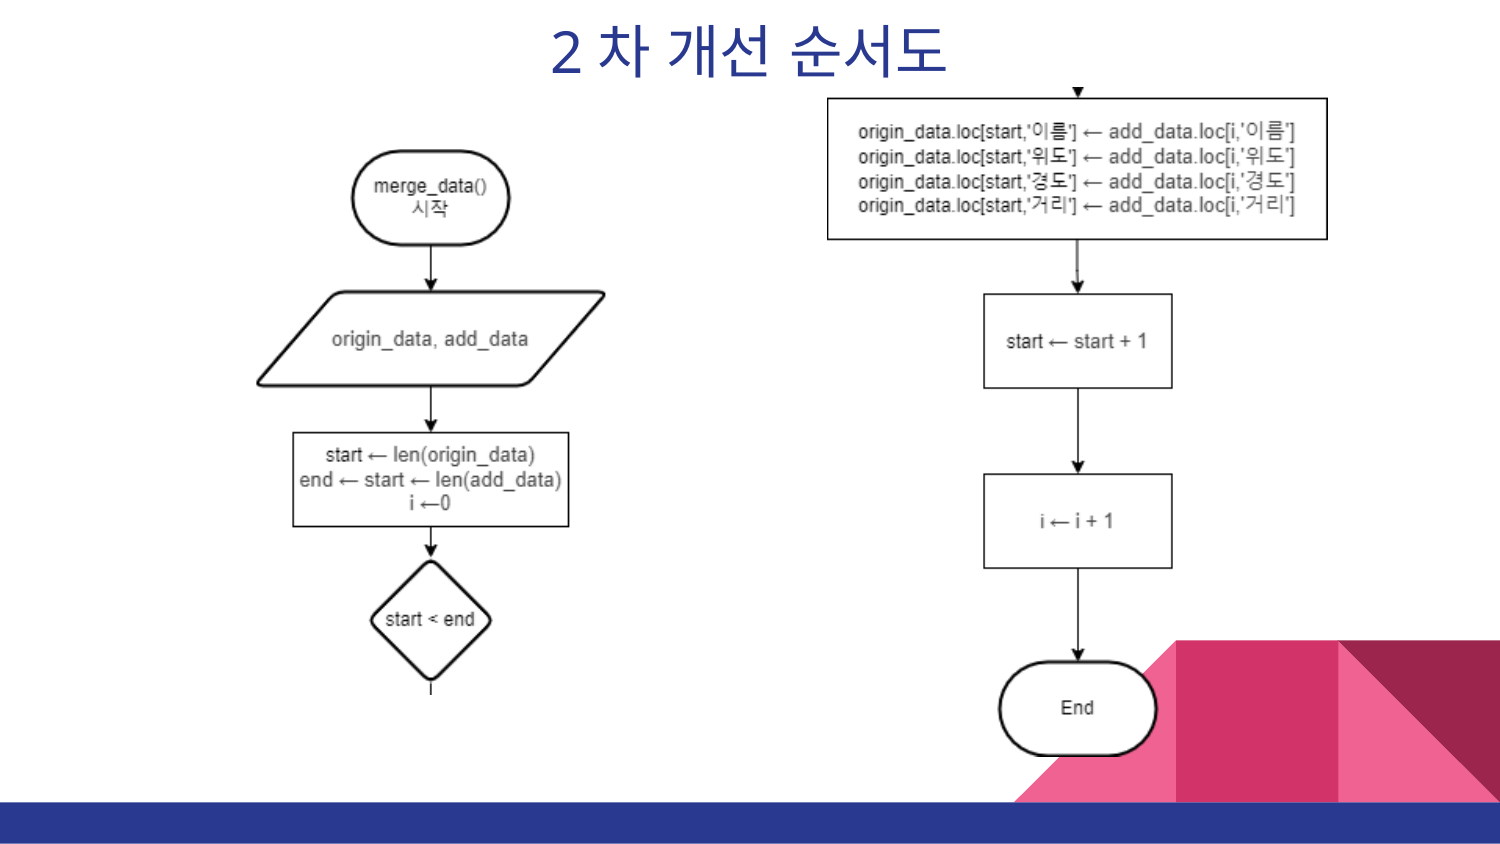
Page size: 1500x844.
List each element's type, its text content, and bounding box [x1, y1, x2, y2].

picture [180, 148, 677, 695]
title 2차 개선 순서도 [51, 0, 1449, 100]
picture [827, 87, 1328, 757]
